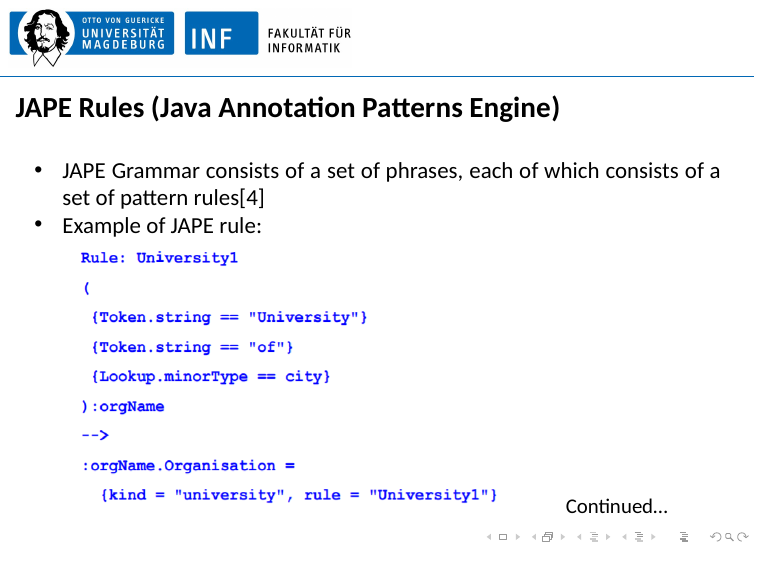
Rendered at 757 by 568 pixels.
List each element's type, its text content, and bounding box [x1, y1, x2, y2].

picture [8, 8, 352, 68]
text_box Continued… [542, 468, 683, 529]
picture [77, 246, 504, 510]
title JAPE Rules (Java Annotation Patterns Engine) [15, 87, 741, 124]
list JAPE Grammar consists of a set of phrases, each of which consists of a set of pattern rules[4] Example of JAPE rule: [34, 155, 722, 489]
